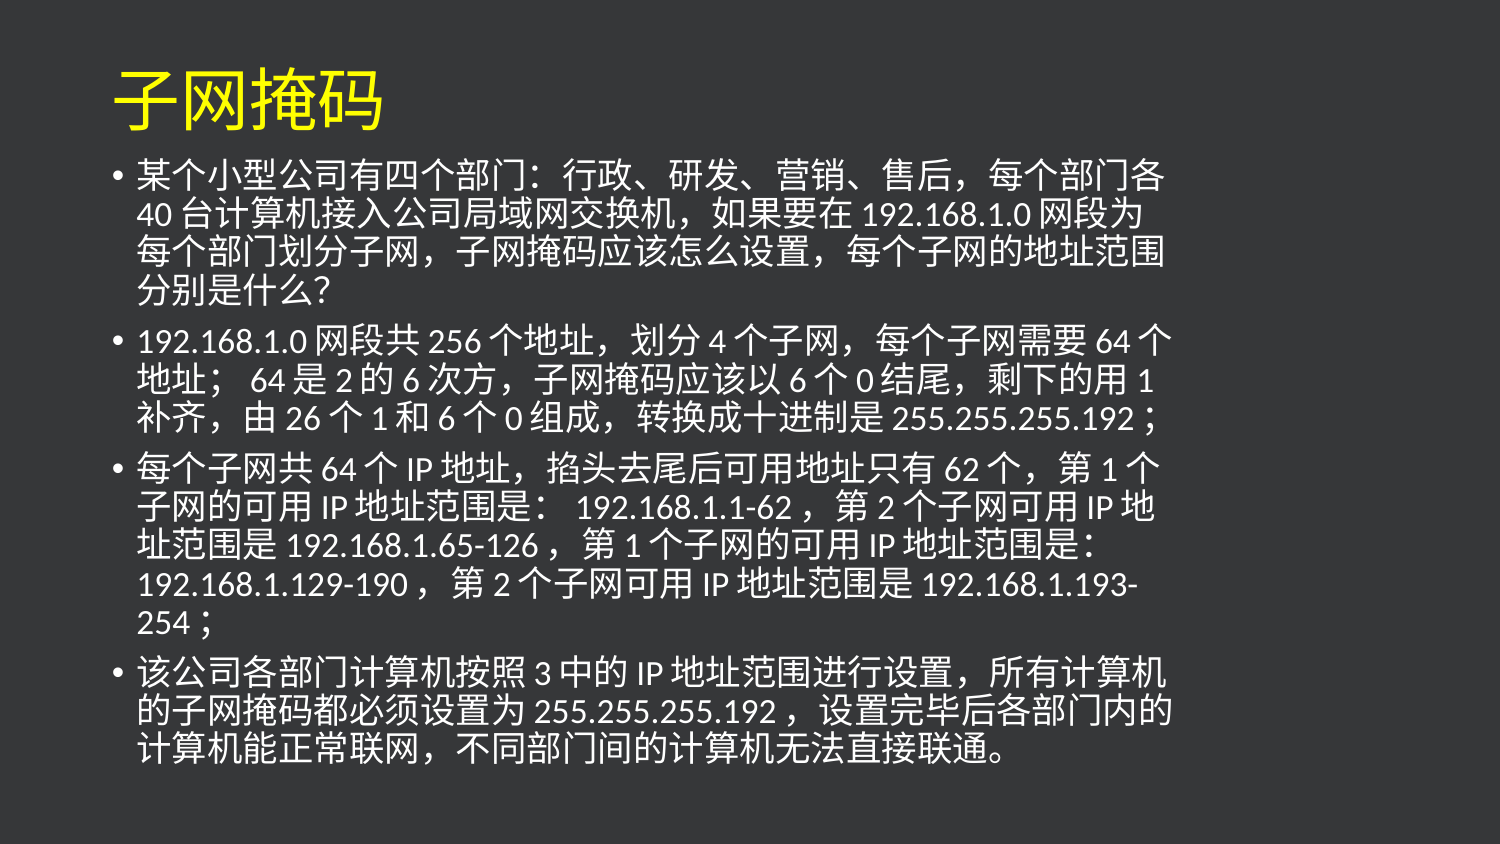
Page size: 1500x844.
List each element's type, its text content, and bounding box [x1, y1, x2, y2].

list 某个小型公司有四个部门：行政、研发、营销、售后，每个部门各40台计算机接入公司局域网交换机，如果要在192.168.1.0网段为每个部门划分子网，子网掩码应该怎么设置，每个子网的地址范围分别是什么？ 192.168.1.0网段共256个地址，划分4个子网，每个子网需要64个地址；64是2的6次方，子网掩码应该以6个0结尾，剩下的用1补齐，由26个1和6个0组成，转换成十进制是255.255.255.192； 每个子网共64个IP地址，掐头去尾后可用地址只有62个，第1个子网的可用IP地址范围是：192.168.1.1-62，第2个子网可用IP地址范围是192.168.1.65-126，第1个子网的可用IP地址范围是：192.168.1.129-190，第2个子网可用IP地址范围是192.168.1.193-254； 该公司各部门计算机按照3中的IP地址范围进行设置，所有计算机的子网掩码都必须设置为255.255.255.192，设置完毕后各部门内的计算机能正常联网，不同部门间的计算机无法直接联通。 [96, 150, 1196, 809]
title 子网掩码 [96, 67, 1081, 139]
